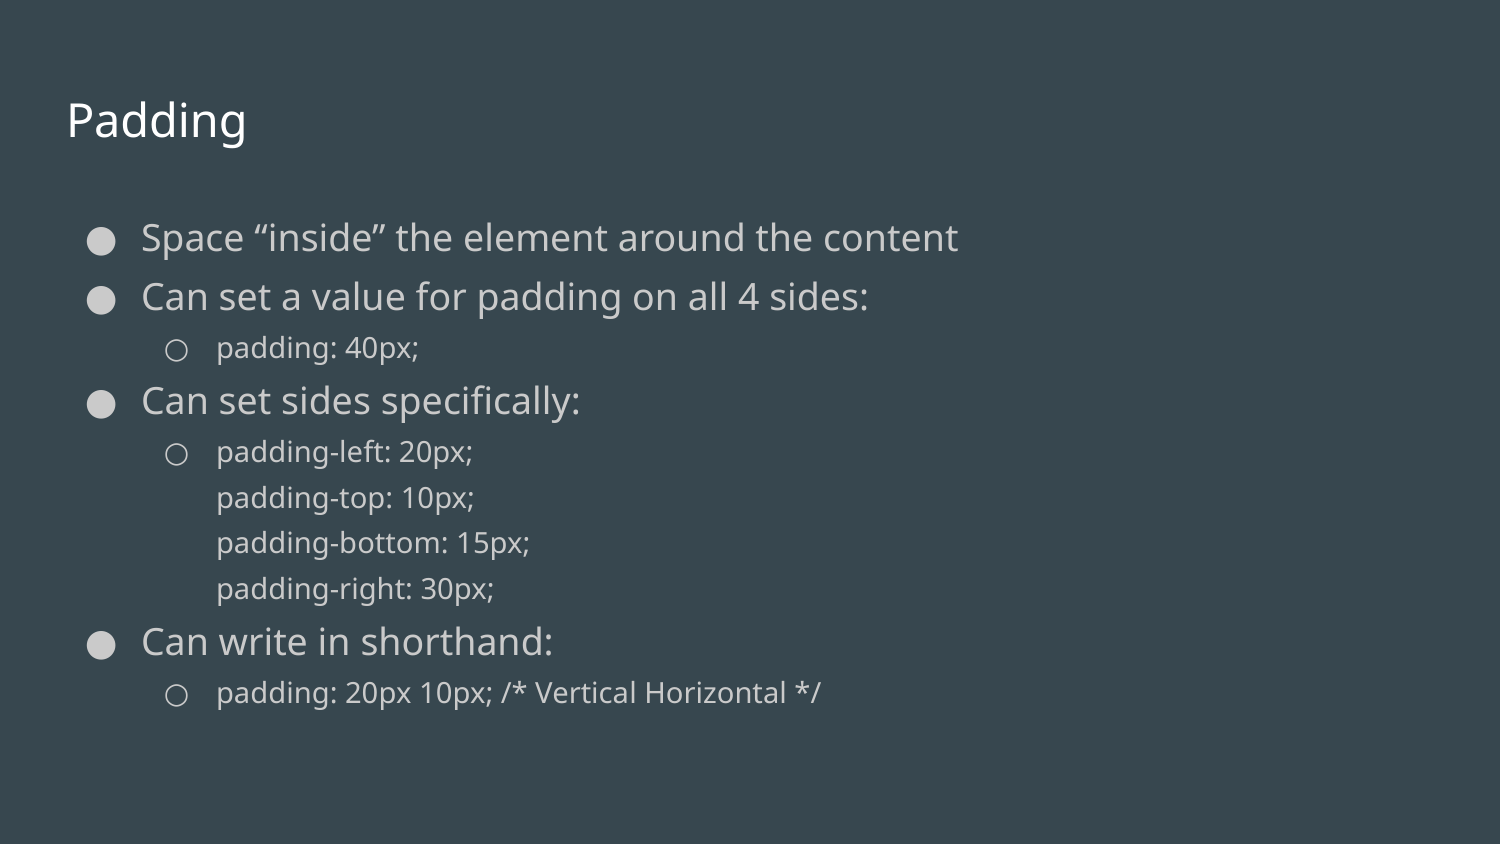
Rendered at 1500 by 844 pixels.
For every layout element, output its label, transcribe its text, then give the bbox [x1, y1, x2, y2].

list Space “inside” the element around the content Can set a value for padding on all 4 sides: padding: 40px; Can set sides specifically: padding-left: 20px; padding-top: 10px; padding-bottom: 15px; padding-right: 30px; Can write in shorthand: padding: 20px 10px; /* Vertical Horizontal */ [51, 189, 1449, 750]
title Padding [51, 72, 1449, 167]
